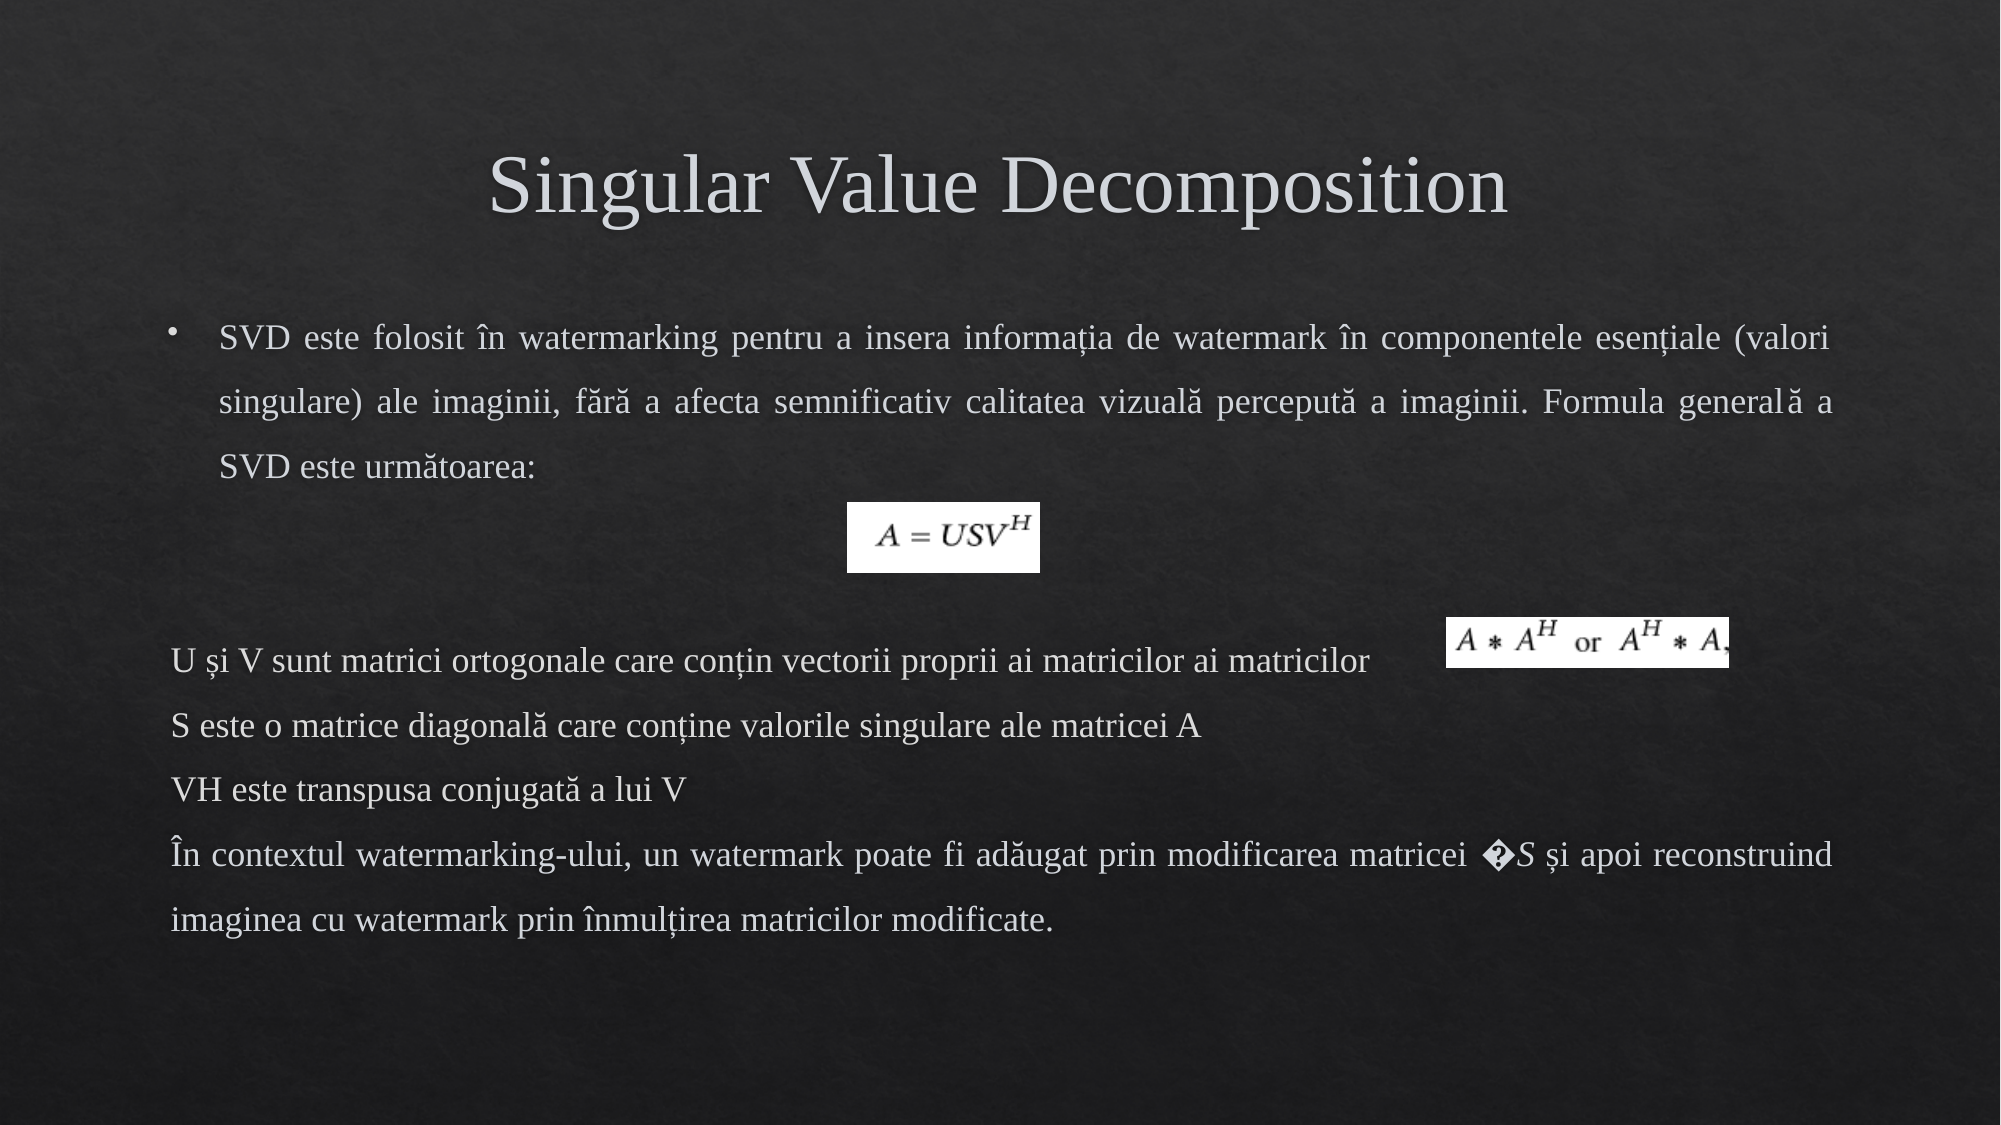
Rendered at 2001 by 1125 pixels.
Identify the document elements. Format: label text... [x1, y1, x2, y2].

list SVD este folosit în watermarking pentru a insera informația de watermark în componentele esențiale (valori singulare) ale imaginii, fără a afecta semnificativ calitatea vizuală percepută a imaginii. Formula generală a SVD este următoarea: U și V sunt matrici ortogonale care conțin vectorii proprii ai matricilor ai matricilor S este o matrice diagonală care conține valorile singulare ale matricei A VH este transpusa conjugată a lui V În contextul watermarking-ului, un watermark poate fi adăugat prin modificarea matricei �S și apoi reconstruind imaginea cu watermark prin înmulțirea matricilor modificate. [149, 284, 1849, 950]
picture [1446, 616, 1729, 668]
picture [847, 502, 1040, 573]
title Singular Value Decomposition [149, 99, 1849, 260]
